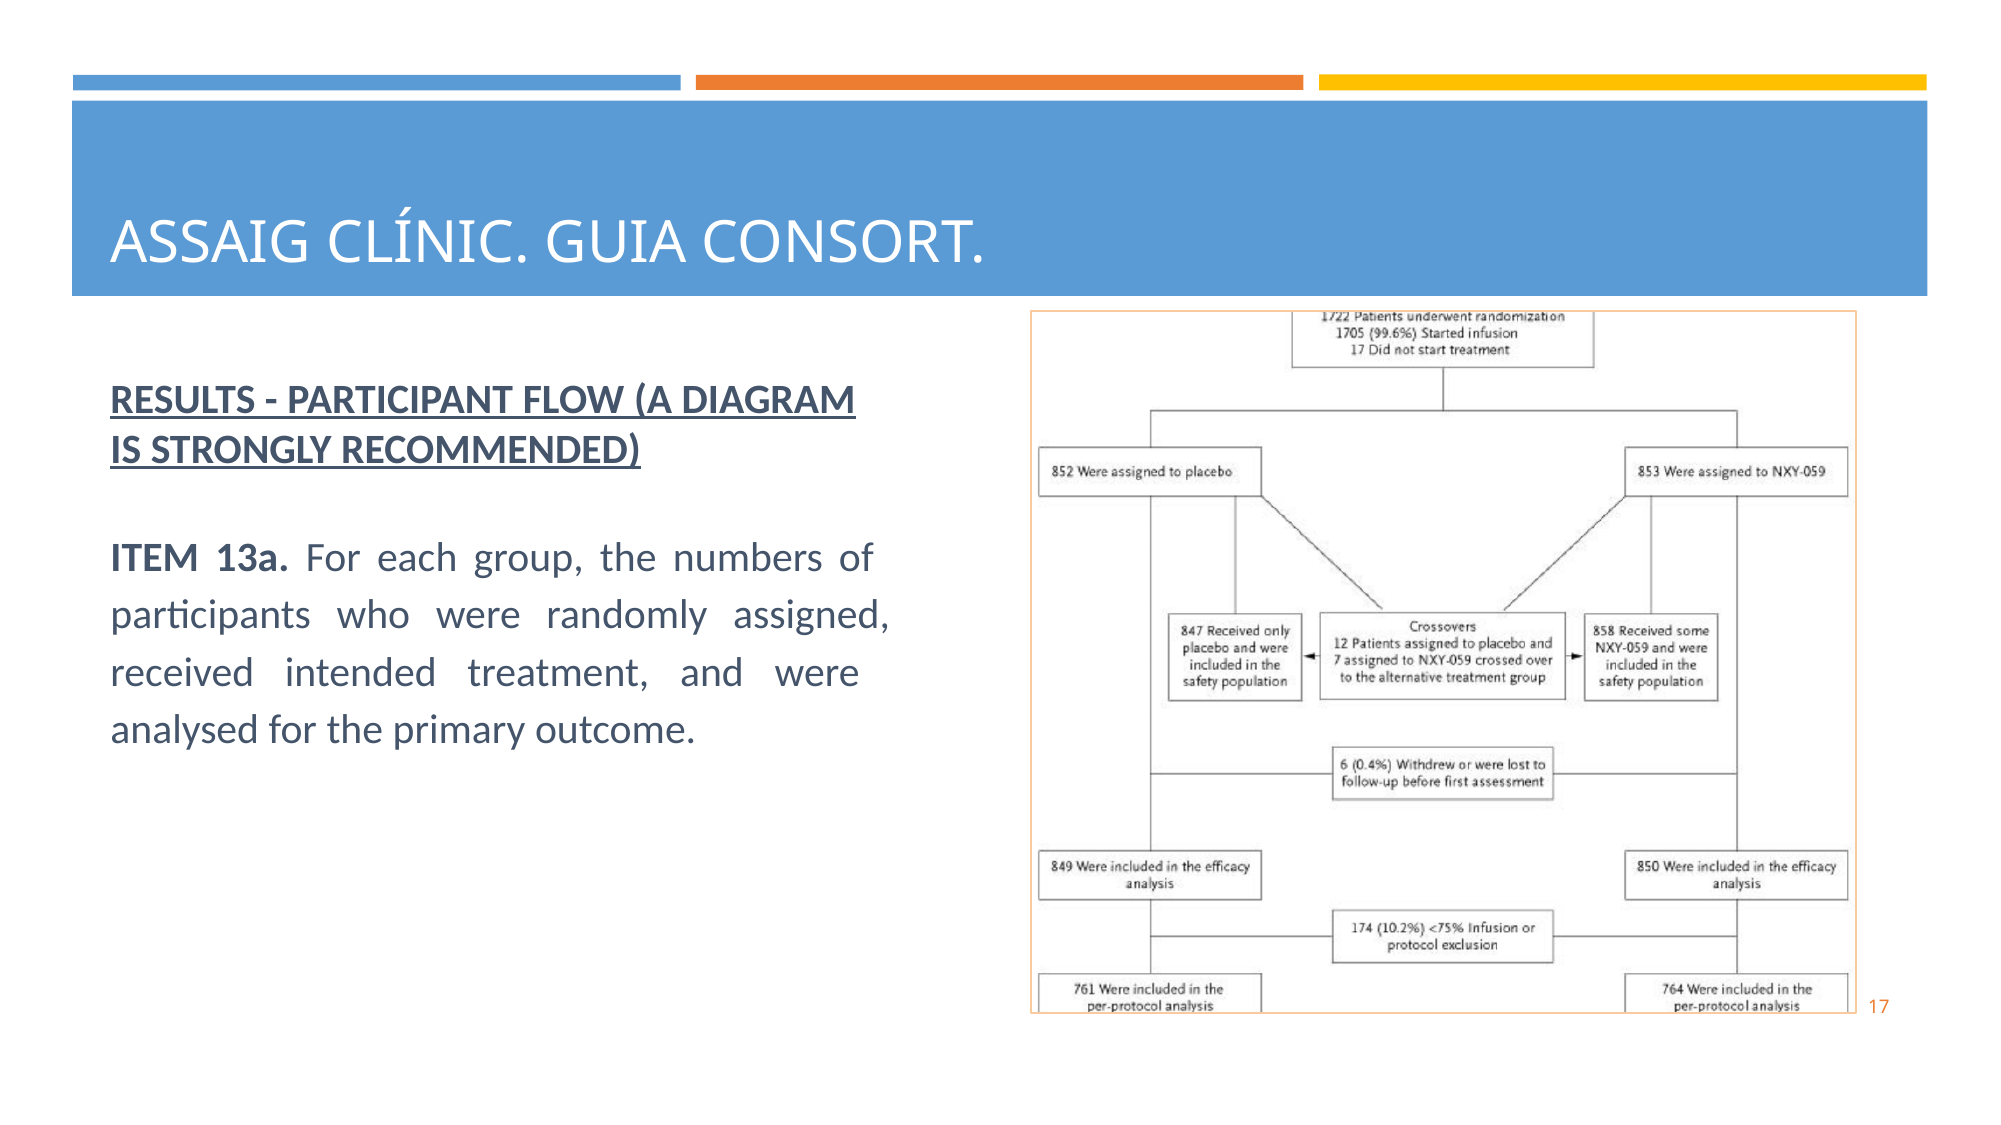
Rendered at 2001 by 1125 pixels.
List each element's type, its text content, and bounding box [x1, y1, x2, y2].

picture [1031, 311, 1856, 1013]
title RESULTS - PARTICIPANT FLOW (A DIAGRAM IS STRONGLY RECOMMENDED) ITEM 13a. For each group, the numbers of participants who were randomly assigned, received intended treatment, and were analysed for the primary outcome. [95, 364, 906, 960]
title ASSAIG CLÍNIC. GUIA CONSORT. [95, 115, 1905, 282]
slide_number ‹#› [1732, 977, 1905, 1037]
